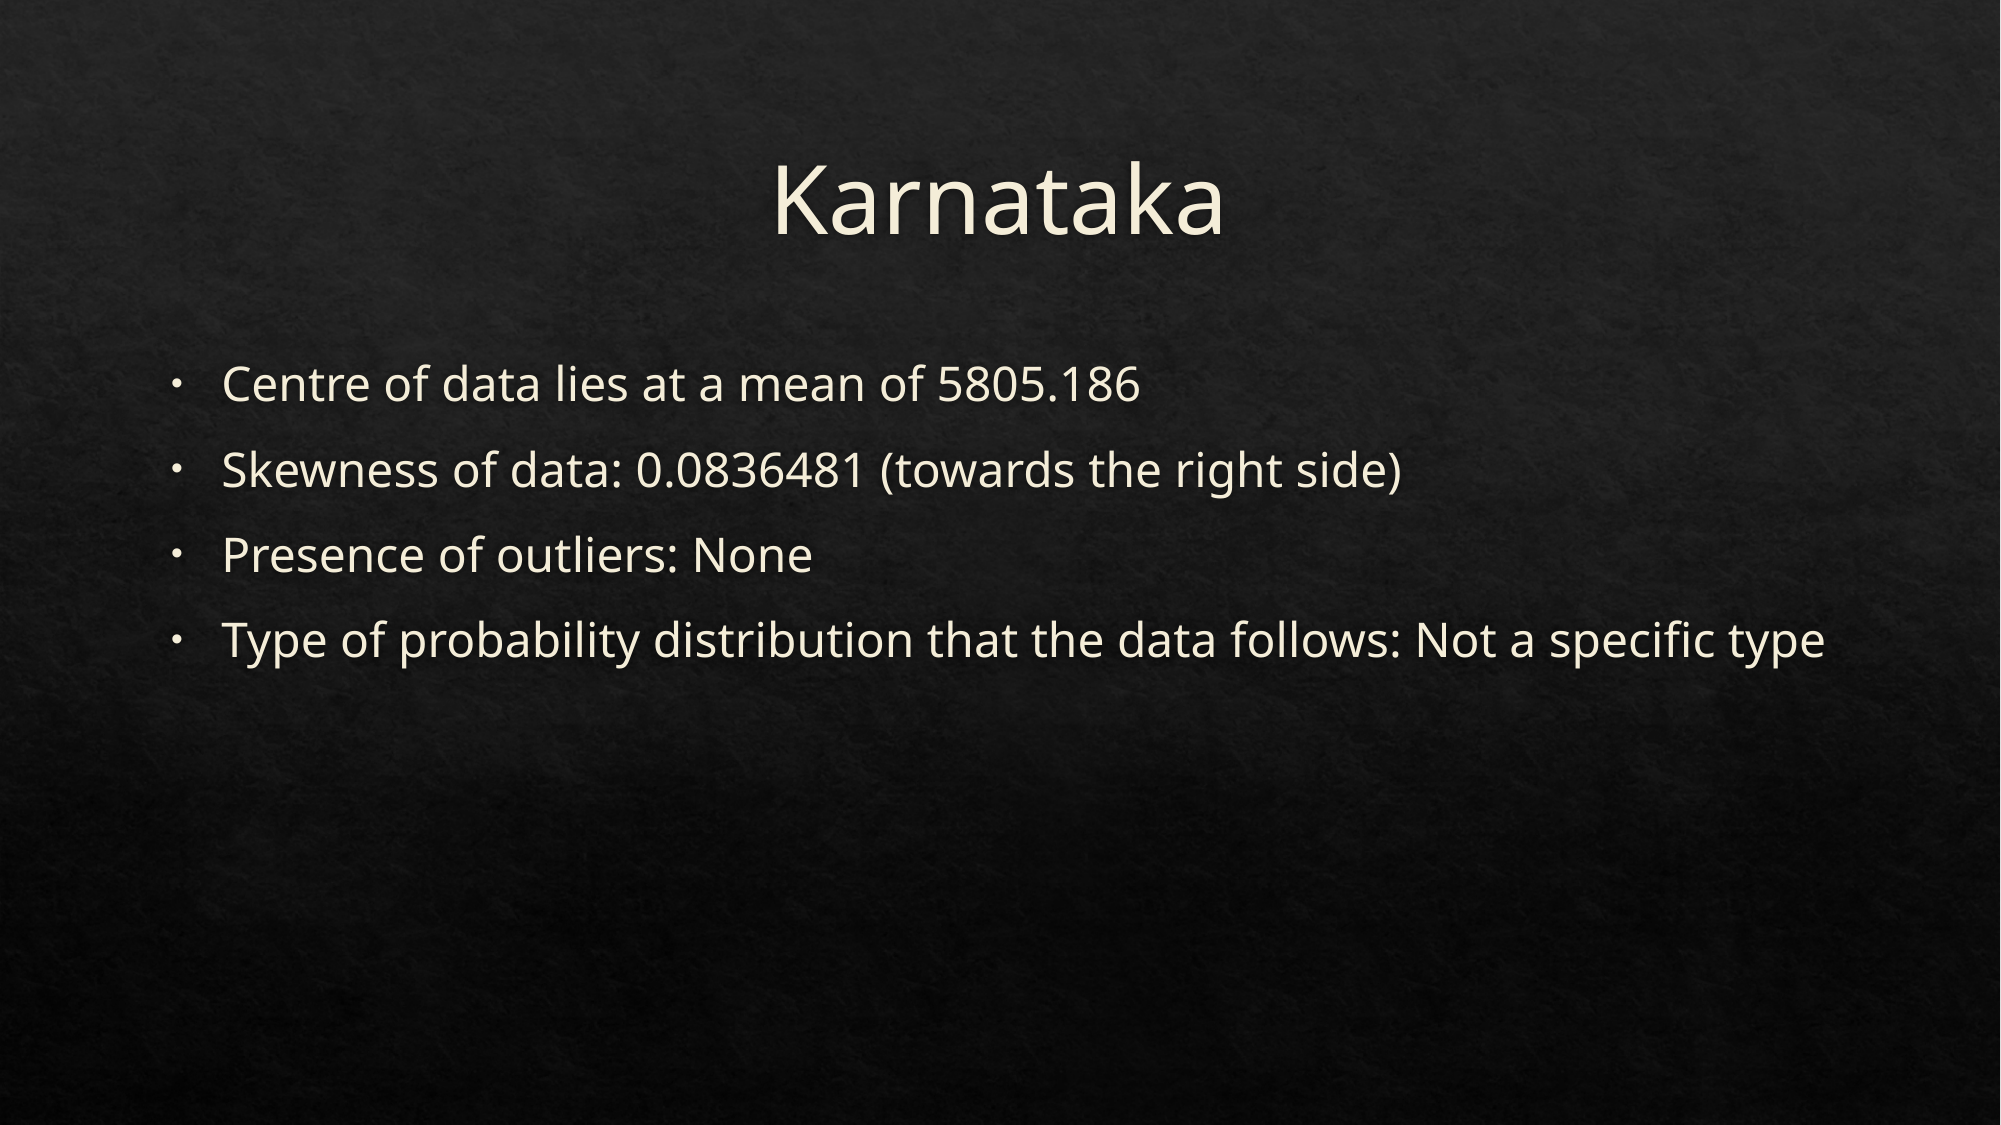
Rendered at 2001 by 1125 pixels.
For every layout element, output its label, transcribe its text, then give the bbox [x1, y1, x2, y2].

list Centre of data lies at a mean of 5805.186 Skewness of data: 0.0836481 (towards the right side) Presence of outliers: None Type of probability distribution that the data follows: Not a specific type [149, 340, 1849, 950]
title Karnataka [149, 99, 1849, 307]
